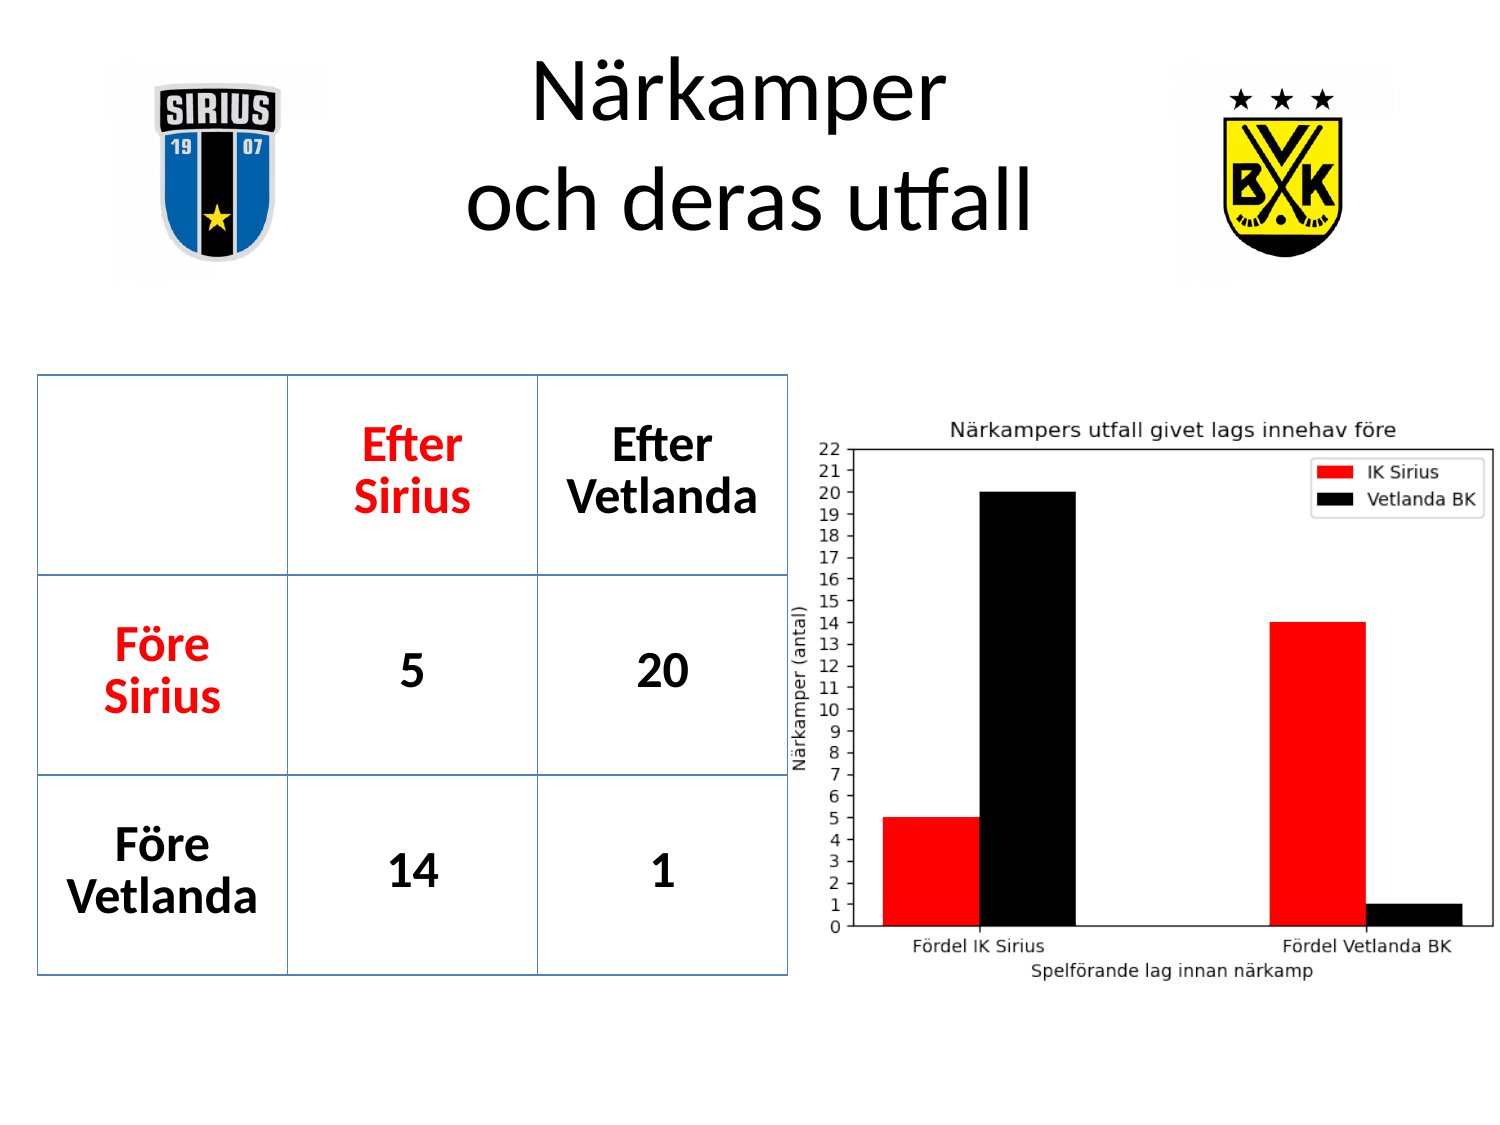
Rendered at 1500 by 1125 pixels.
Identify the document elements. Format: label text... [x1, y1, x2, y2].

table_header [38, 376, 287, 574]
table_cell 14 [288, 776, 537, 974]
table_header Efter Vetlanda [538, 376, 746, 574]
picture [104, 59, 331, 286]
table_cell Före Vetlanda [38, 776, 287, 974]
table_cell 1 [538, 776, 744, 974]
picture [749, 374, 1500, 994]
picture [1169, 59, 1396, 286]
table_cell Före Sirius [38, 576, 287, 774]
table_header Efter Sirius [288, 376, 537, 574]
title Närkamper och deras utfall [75, 45, 1425, 233]
table_cell 5 [288, 576, 537, 774]
table_cell 20 [538, 576, 744, 774]
